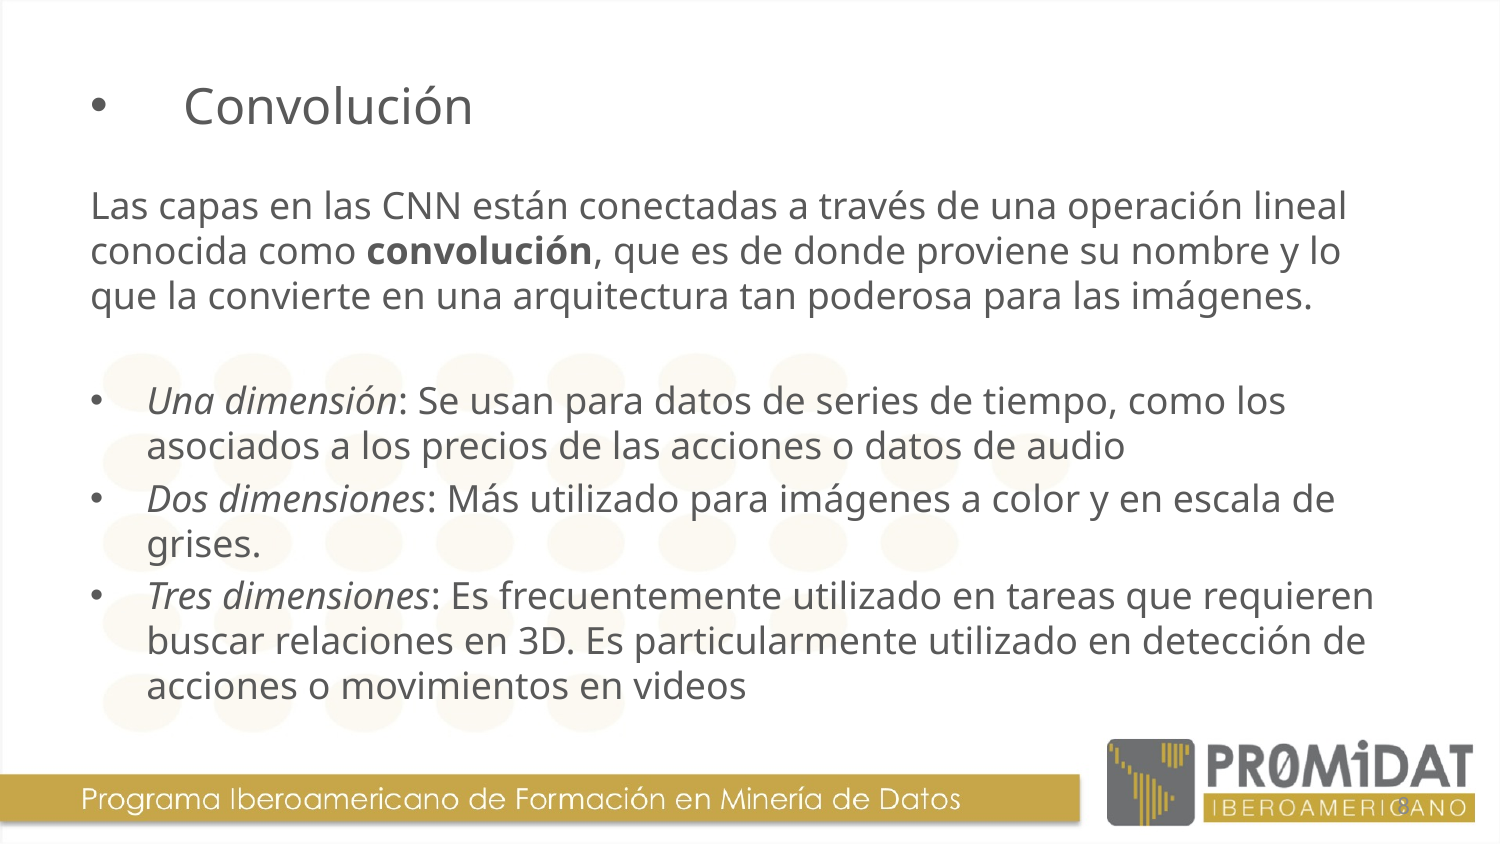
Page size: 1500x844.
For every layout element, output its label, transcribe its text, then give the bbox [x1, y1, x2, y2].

title Convolución [75, 33, 1425, 174]
slide_number 8 [1074, 782, 1425, 828]
picture [0, 0, 1500, 844]
list Las capas en las CNN están conectadas a través de una operación lineal conocida como convolución, que es de donde proviene su nombre y lo que la convierte en una arquitectura tan poderosa para las imágenes. Una dimensión: Se usan para datos de series de tiempo, como los asociados a los precios de las acciones o datos de audio Dos dimensiones: Más utilizado para imágenes a color y en escala de grises. Tres dimensiones: Es frecuentemente utilizado en tareas que requieren buscar relaciones en 3D. Es particularmente utilizado en detección de acciones o movimientos en videos [75, 174, 1425, 783]
